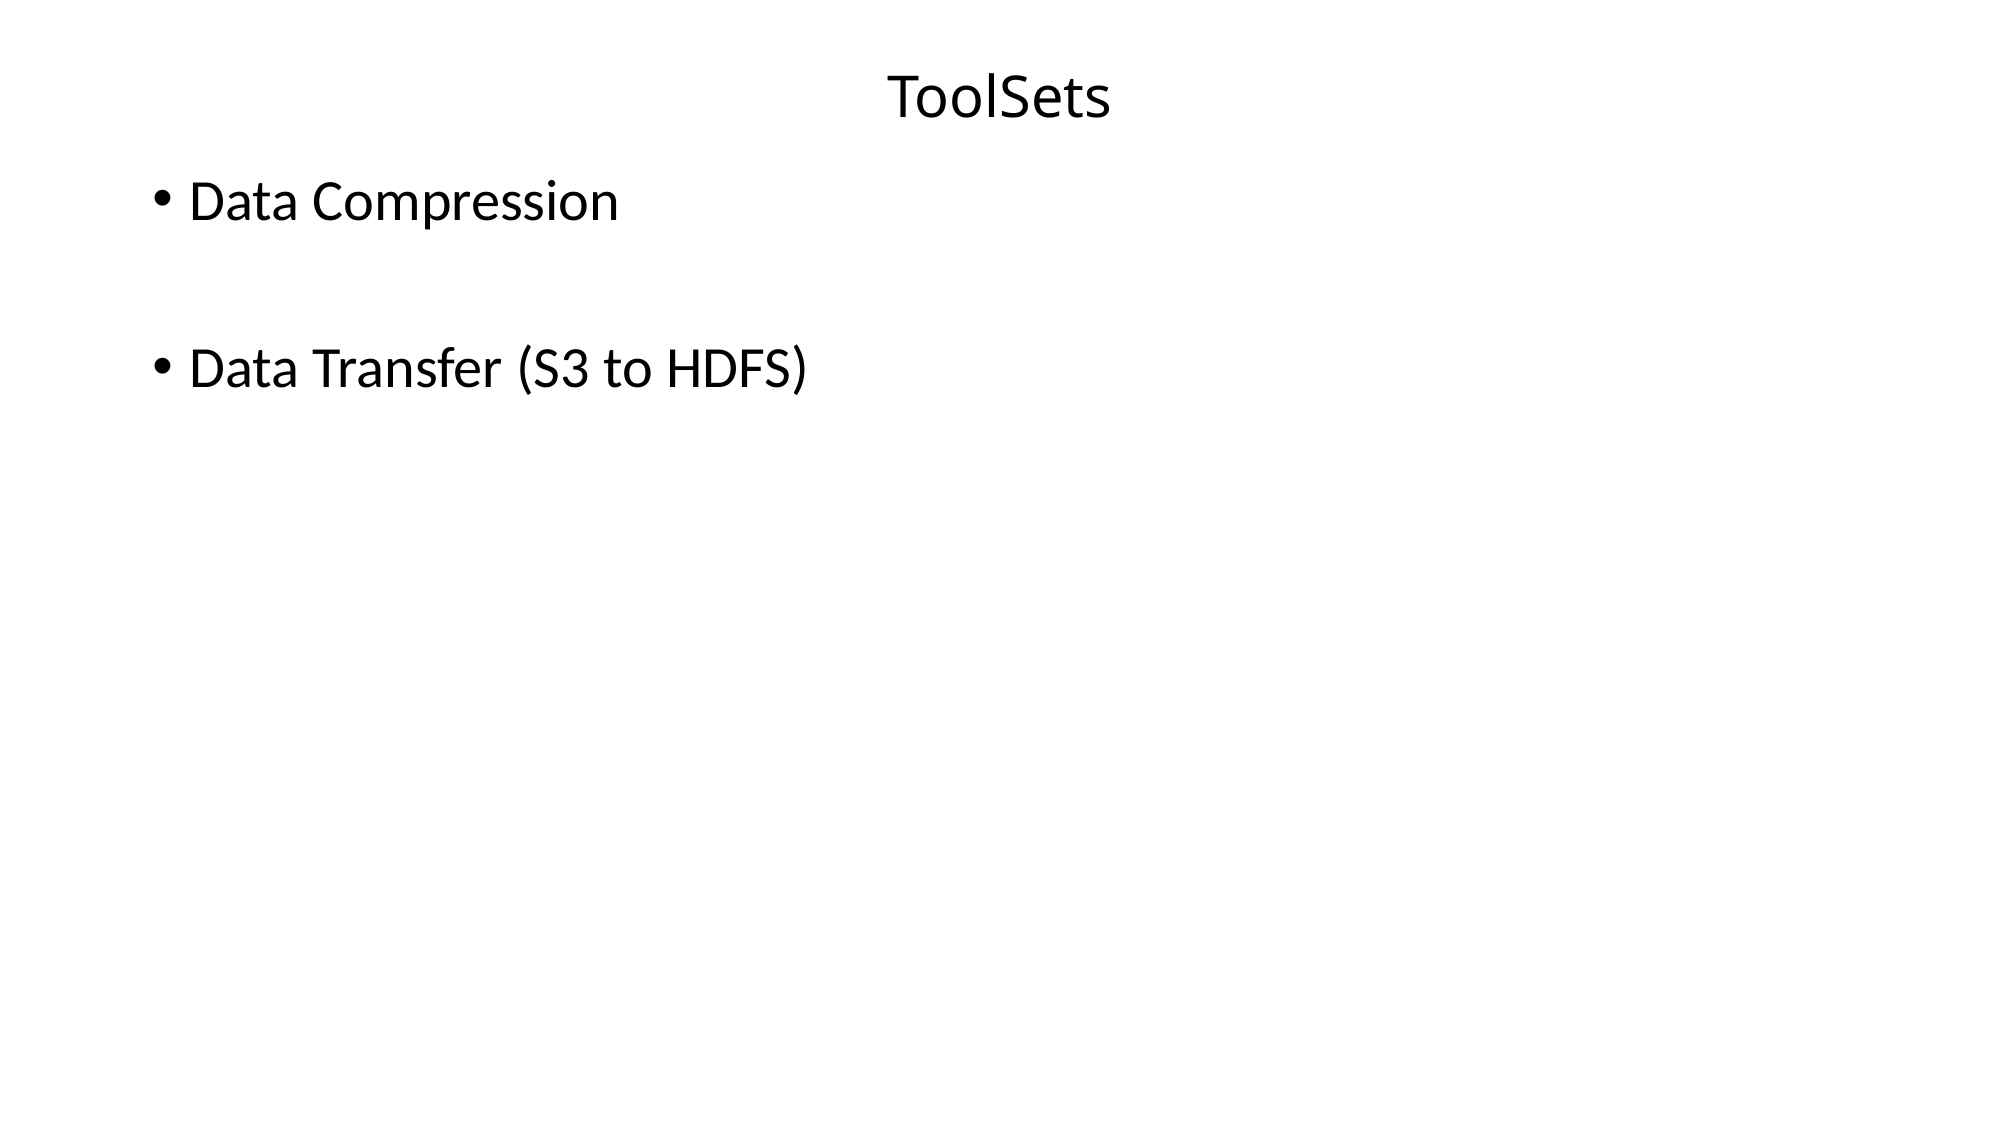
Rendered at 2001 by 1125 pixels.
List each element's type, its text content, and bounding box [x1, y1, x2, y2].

title ToolSets [137, 59, 1863, 138]
list Data Compression Data Transfer (S3 to HDFS) [137, 162, 1863, 1014]
